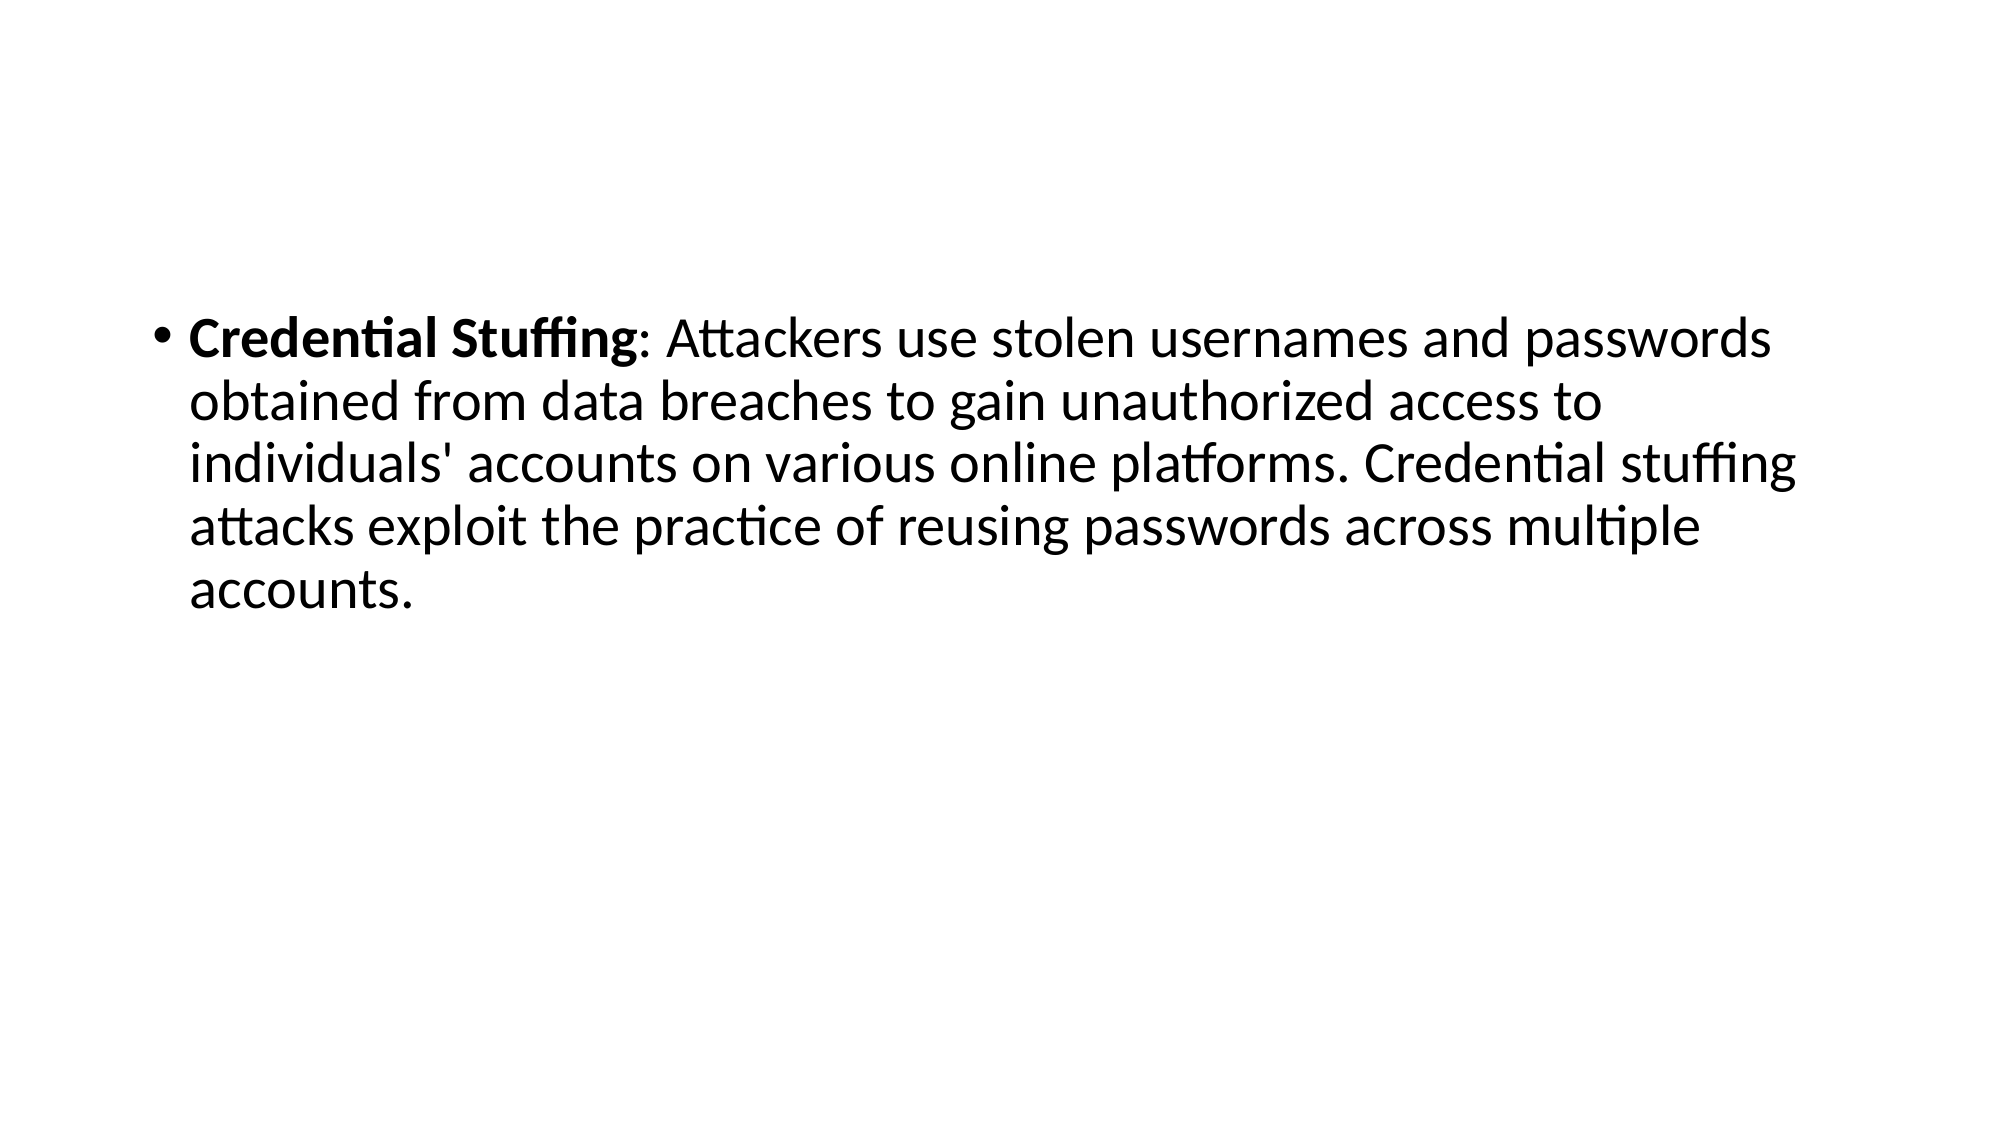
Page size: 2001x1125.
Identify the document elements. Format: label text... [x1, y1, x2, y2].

list Credential Stuffing: Attackers use stolen usernames and passwords obtained from data breaches to gain unauthorized access to individuals' accounts on various online platforms. Credential stuffing attacks exploit the practice of reusing passwords across multiple accounts. [137, 299, 1863, 1014]
